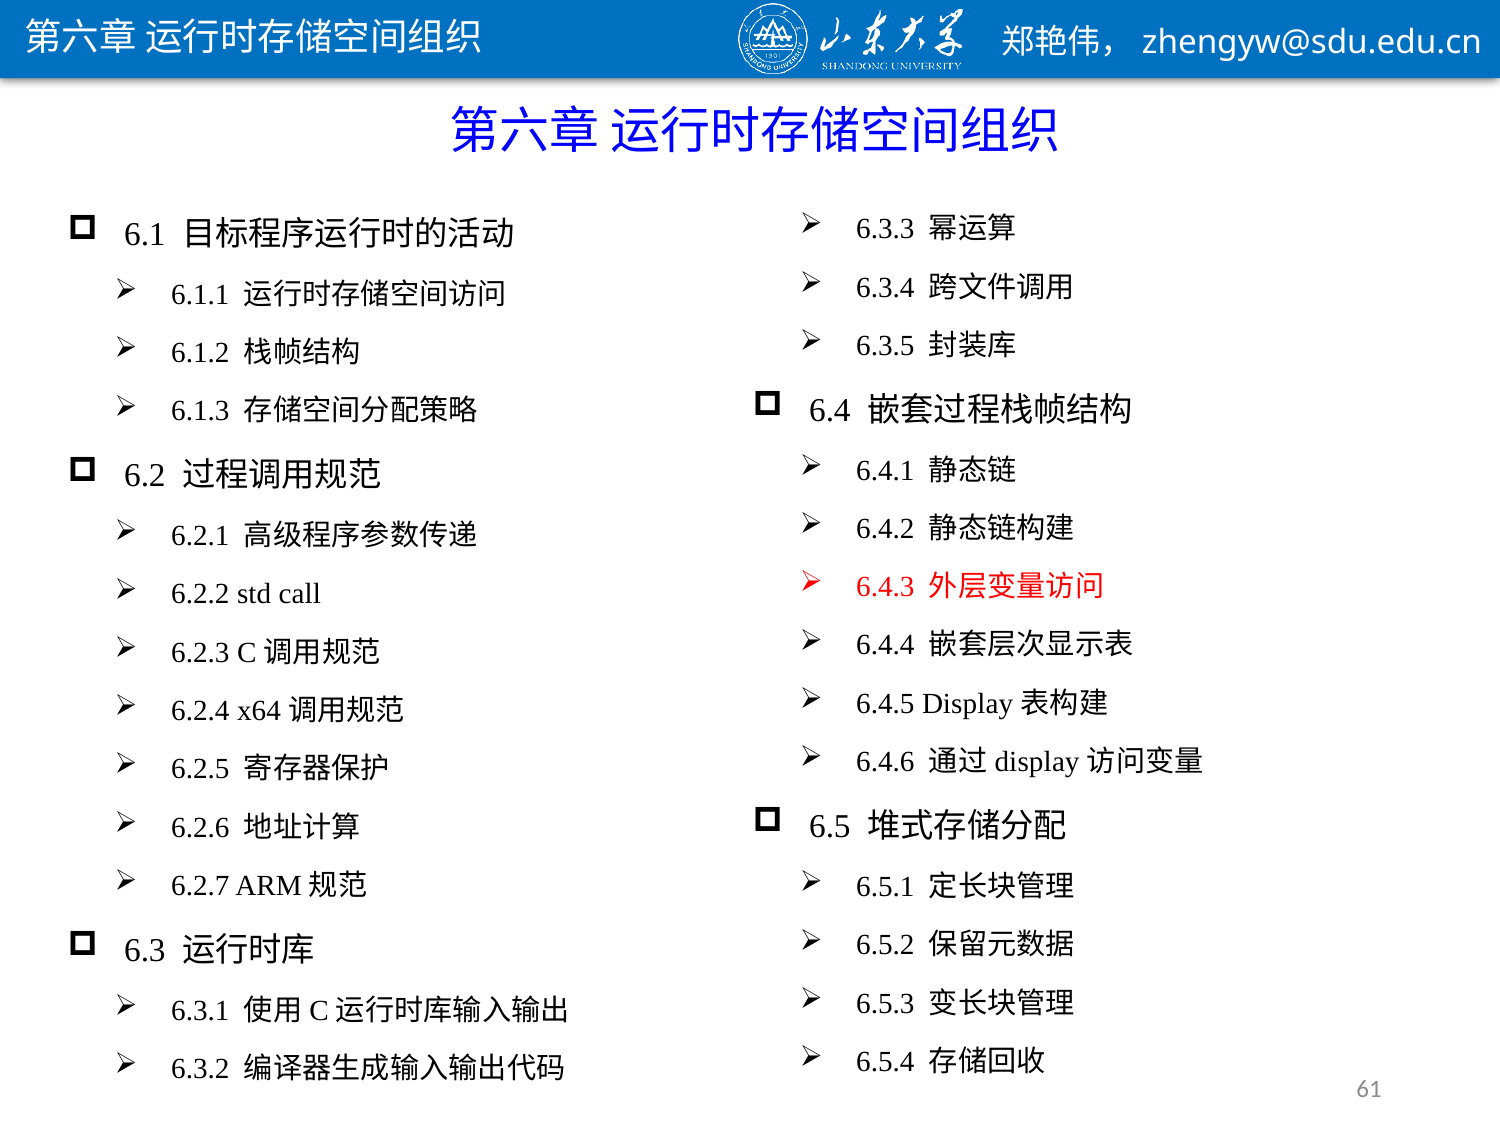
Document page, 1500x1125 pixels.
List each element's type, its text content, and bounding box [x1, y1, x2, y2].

picture [738, 3, 963, 74]
text_box 6.3.3 幂运算 6.3.4 跨文件调用 6.3.5 封装库 6.4 嵌套过程栈帧结构 6.4.1 静态链 6.4.2 静态链构建 6.4.3 外层变量访问 6.4.4 嵌套层次显示表 6.4.5 Display表构建 6.4.6 通过display访问变量 6.5 堆式存储分配 6.5.1 定长块管理 6.5.2 保留元数据 6.5.3 变长块管理 6.5.4 存储回收 [738, 184, 1459, 1085]
text_box 第六章 运行时存储空间组织 [23, 91, 1486, 167]
slide_number 61 [1059, 1085, 1397, 1118]
text_box 6.1 目标程序运行时的活动 6.1.1 运行时存储空间访问 6.1.2 栈帧结构 6.1.3 存储空间分配策略 6.2 过程调用规范 6.2.1 高级程序参数传递 6.2.2 std call 6.2.3 C调用规范 6.2.4 x64调用规范 6.2.5 寄存器保护 6.2.6 地址计算 6.2.7 ARM规范 6.3 运行时库 6.3.1 使用C运行时库输入输出 6.3.2 编译器生成输入输出代码 [53, 184, 774, 1092]
text_box 第六章 运行时存储空间组织 [9, 5, 498, 66]
